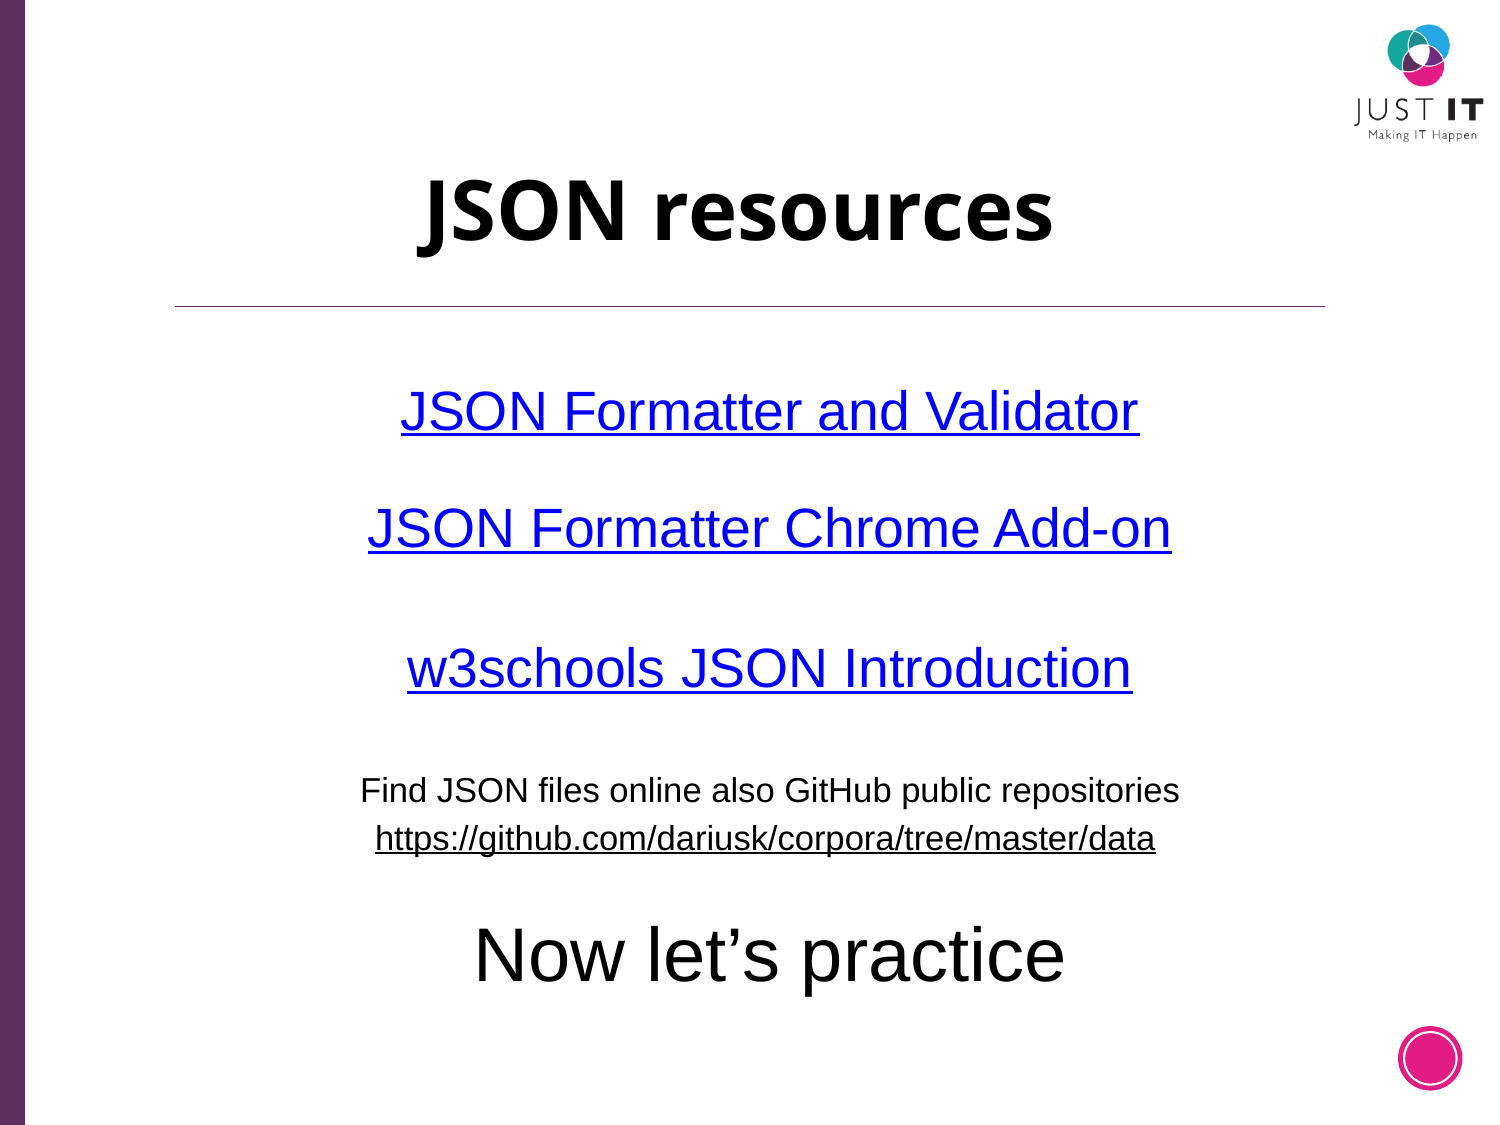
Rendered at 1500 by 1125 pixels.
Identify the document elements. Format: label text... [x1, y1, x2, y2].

list JSON Formatter and Validator JSON Formatter Chrome Add-on w3schools JSON Introduction Find JSON files online also GitHub public repositories https://github.com/dariusk/corpora/tree/master/data Now let’s practice [75, 375, 1425, 1013]
title JSON resources [75, 119, 1425, 307]
picture [1337, 0, 1499, 161]
